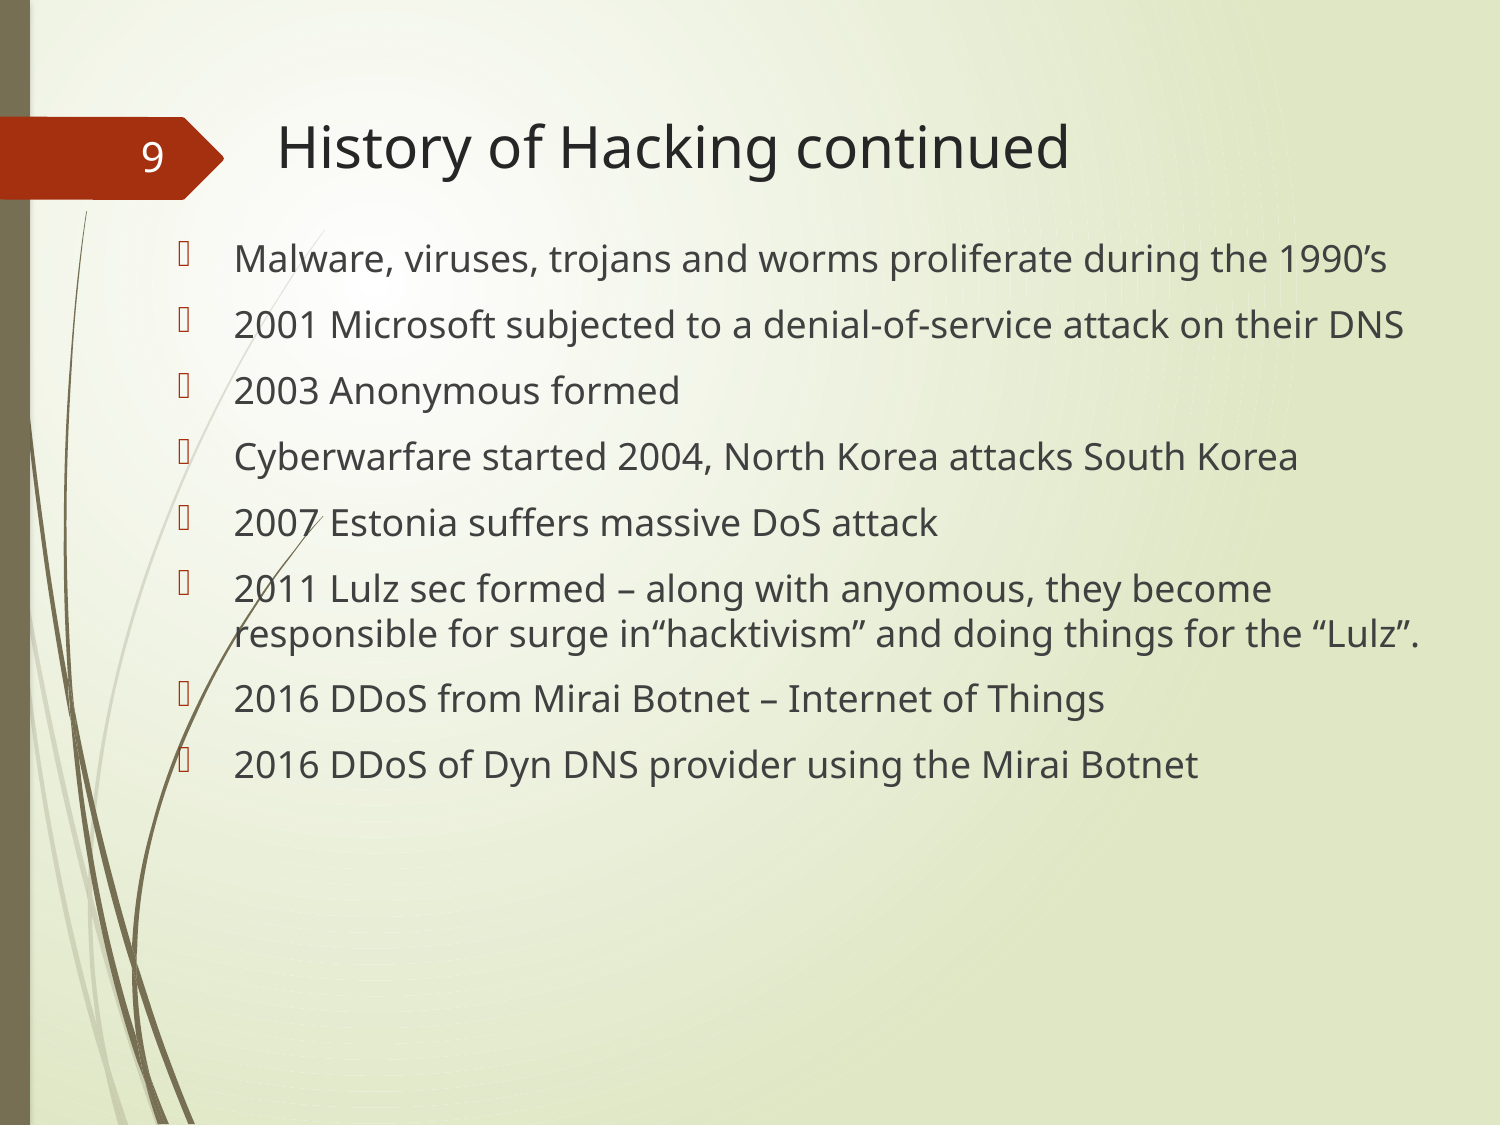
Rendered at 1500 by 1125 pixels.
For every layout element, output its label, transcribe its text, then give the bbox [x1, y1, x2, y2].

slide_number 9 [83, 129, 180, 190]
list Malware, viruses, trojans and worms proliferate during the 1990’s 2001 Microsoft subjected to a denial-of-service attack on their DNS 2003 Anonymous formed Cyberwarfare started 2004, North Korea attacks South Korea 2007 Estonia suffers massive DoS attack 2011 Lulz sec formed – along with anyomous, they become responsible for surge in“hacktivism” and doing things for the “Lulz”. 2016 DDoS from Mirai Botnet – Internet of Things 2016 DDoS of Dyn DNS provider using the Mirai Botnet [162, 227, 1438, 1071]
title History of Hacking continued [261, 102, 1460, 313]
